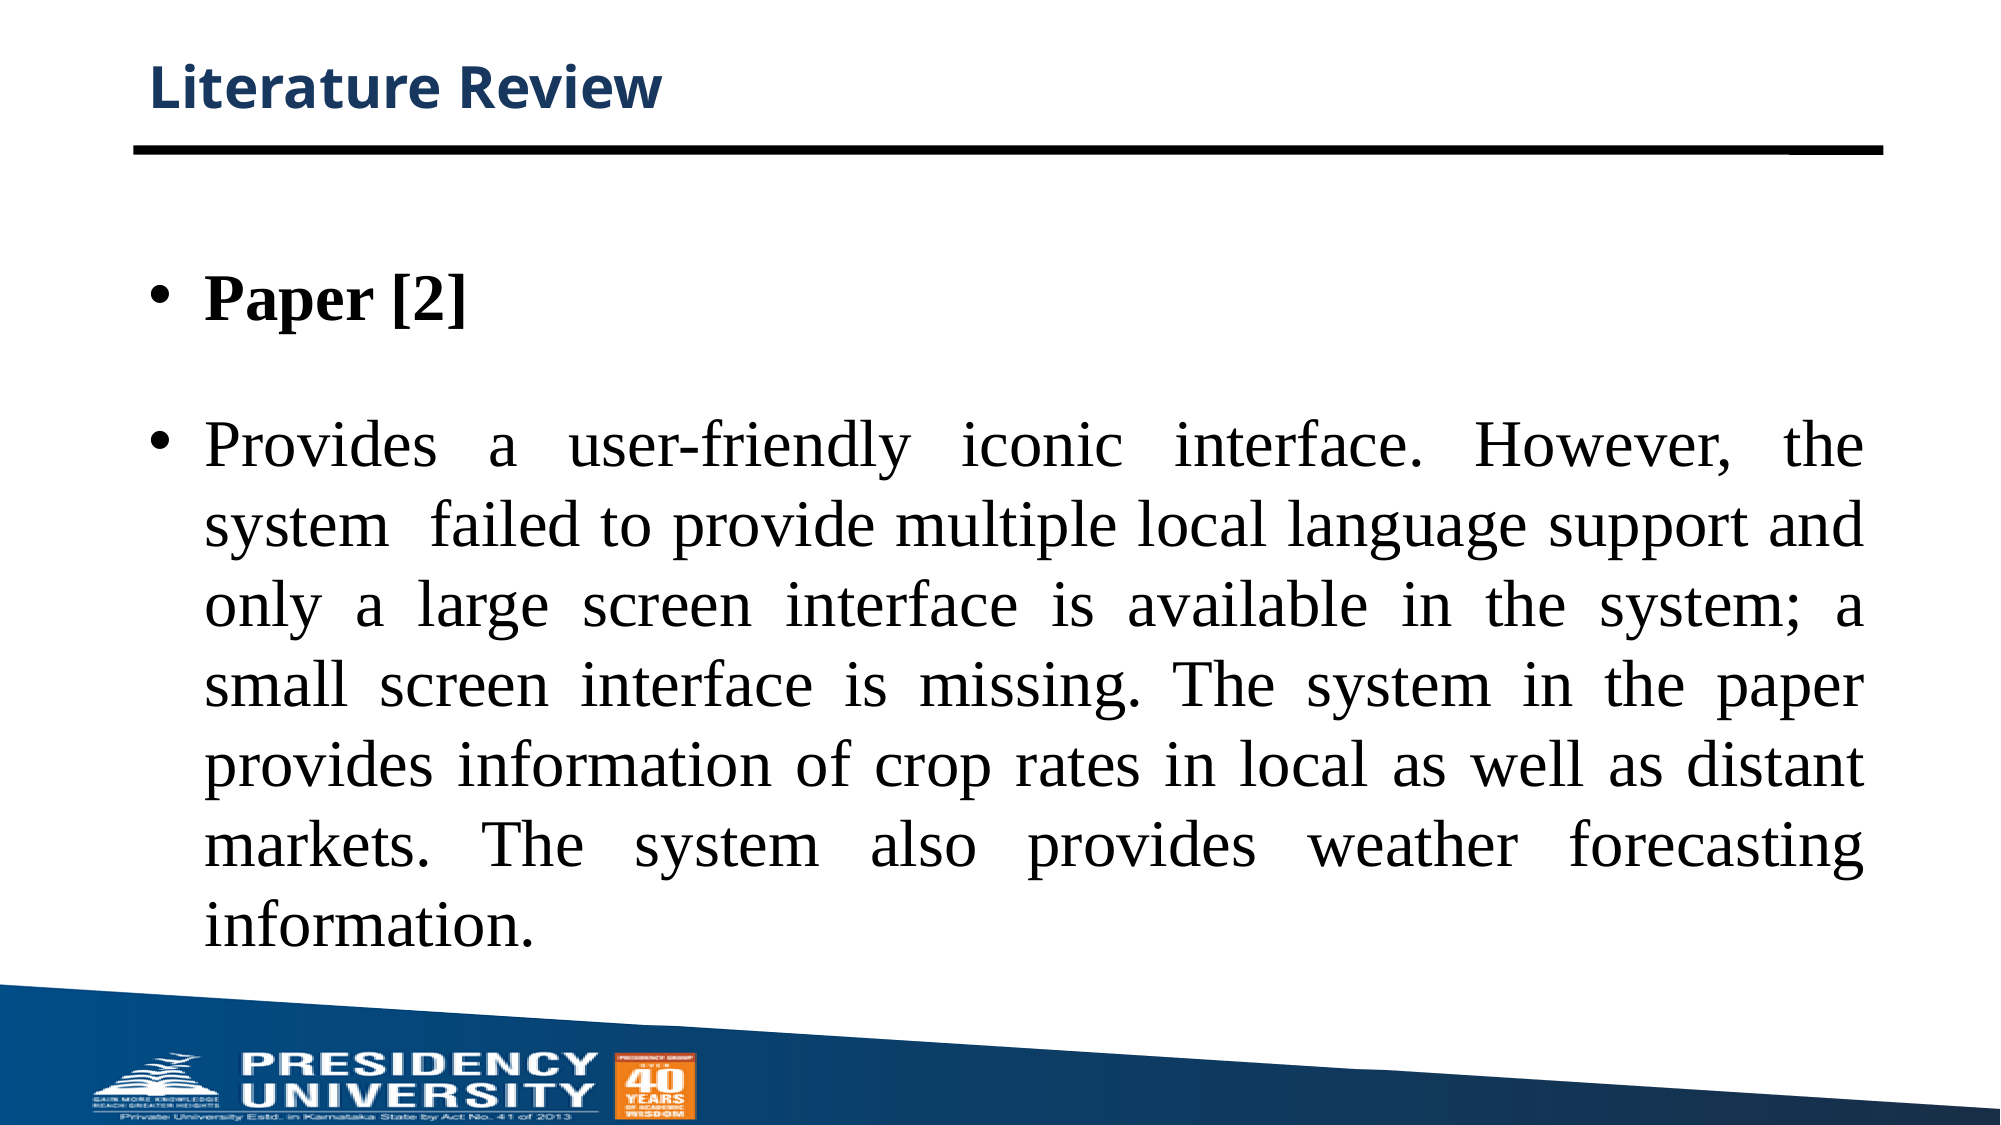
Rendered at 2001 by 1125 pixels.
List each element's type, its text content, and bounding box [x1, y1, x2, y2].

title Literature Review [133, 45, 1884, 125]
list Paper [2] Provides a user-friendly iconic interface. However, the system failed to provide multiple local language support and only a large screen interface is available in the system; a small screen interface is missing. The system in the paper provides information of crop rates in local as well as distant markets. The system also provides weather forecasting information. [133, 187, 1884, 1000]
picture [0, 982, 2000, 1125]
